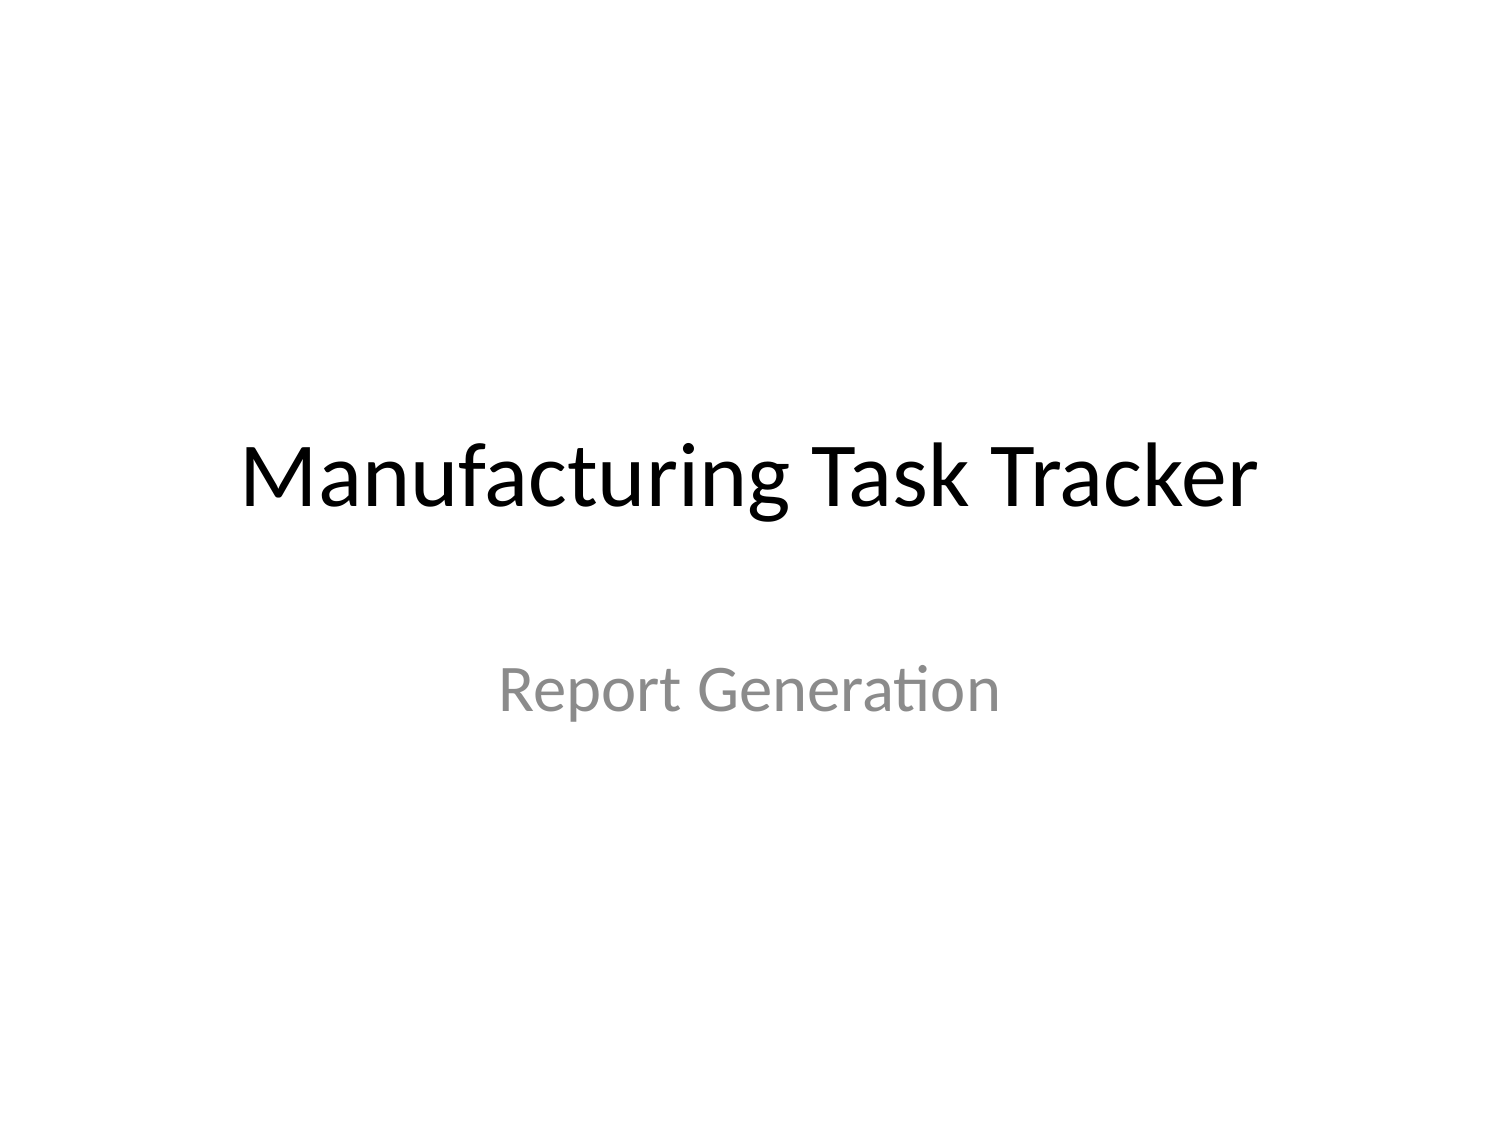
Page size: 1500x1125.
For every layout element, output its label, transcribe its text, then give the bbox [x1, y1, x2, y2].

subtitle Report Generation [225, 637, 1275, 925]
title Manufacturing Task Tracker [112, 349, 1388, 591]
